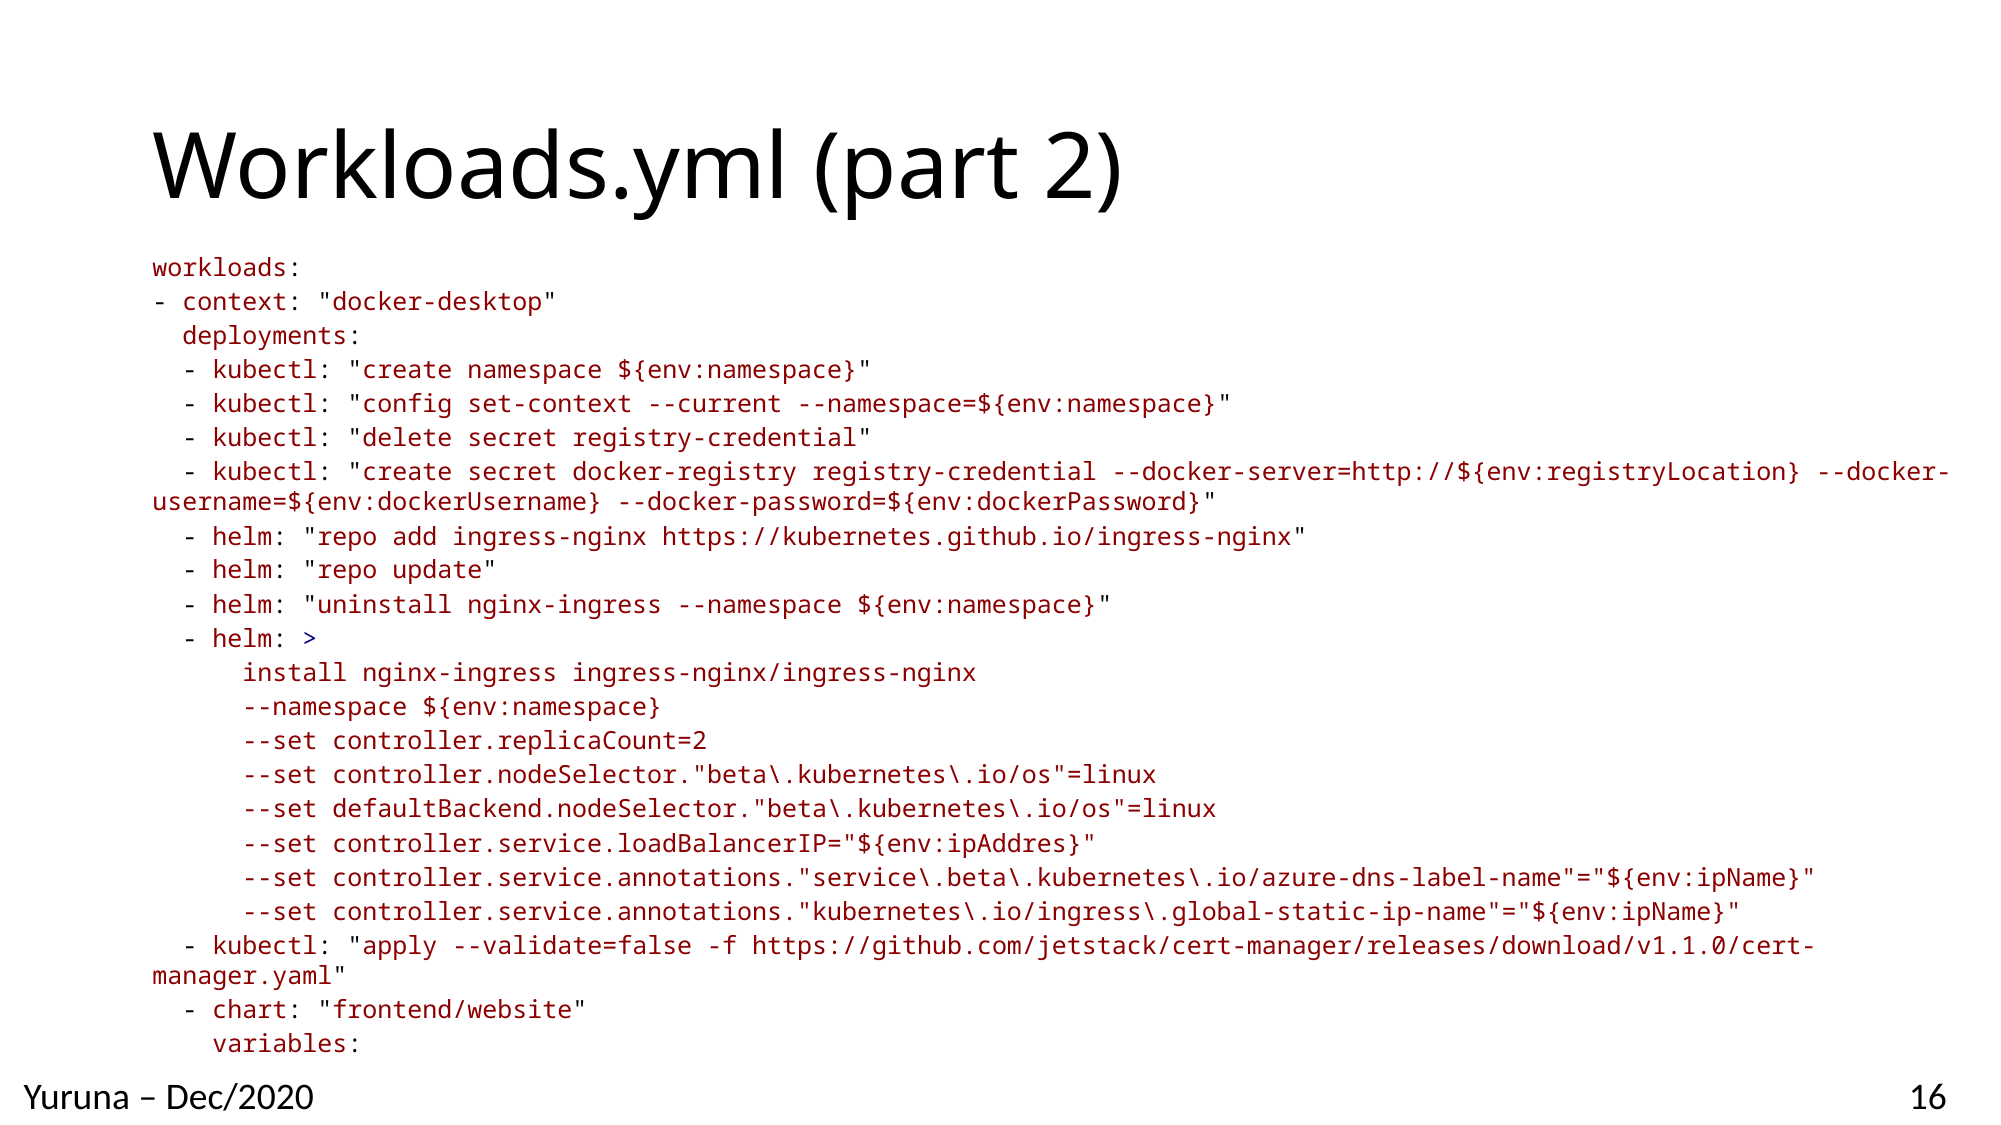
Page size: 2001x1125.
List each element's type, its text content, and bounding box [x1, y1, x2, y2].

list workloads: - context: "docker-desktop" deployments: - kubectl: "create namespace ${env:namespace}" - kubectl: "config set-context --current --namespace=${env:namespace}" - kubectl: "delete secret registry-credential" - kubectl: "create secret docker-registry registry-credential --docker-server=http://${env:registryLocation} --docker-username=${env:dockerUsername} --docker-password=${env:dockerPassword}" - helm: "repo add ingress-nginx https://kubernetes.github.io/ingress-nginx" - helm: "repo update" - helm: "uninstall nginx-ingress --namespace ${env:namespace}" - helm: > install nginx-ingress ingress-nginx/ingress-nginx --namespace ${env:namespace} --set controller.replicaCount=2 --set controller.nodeSelector."beta\.kubernetes\.io/os"=linux --set defaultBackend.nodeSelector."beta\.kubernetes\.io/os"=linux --set controller.service.loadBalancerIP="${env:ipAddres}" --set controller.service.annotations."service\.beta\.kubernetes\.io/azure-dns-label-name"="${env:ipName}" --set controller.service.annotations."kubernetes\.io/ingress\.global-static-ip-name"="${env:ipName}" - kubectl: "apply --validate=false -f https://github.com/jetstack/cert-manager/releases/download/v1.1.0/cert-manager.yaml" - chart: "frontend/website" variables: [137, 243, 1994, 958]
title Workloads.yml (part 2) [137, 59, 1863, 243]
